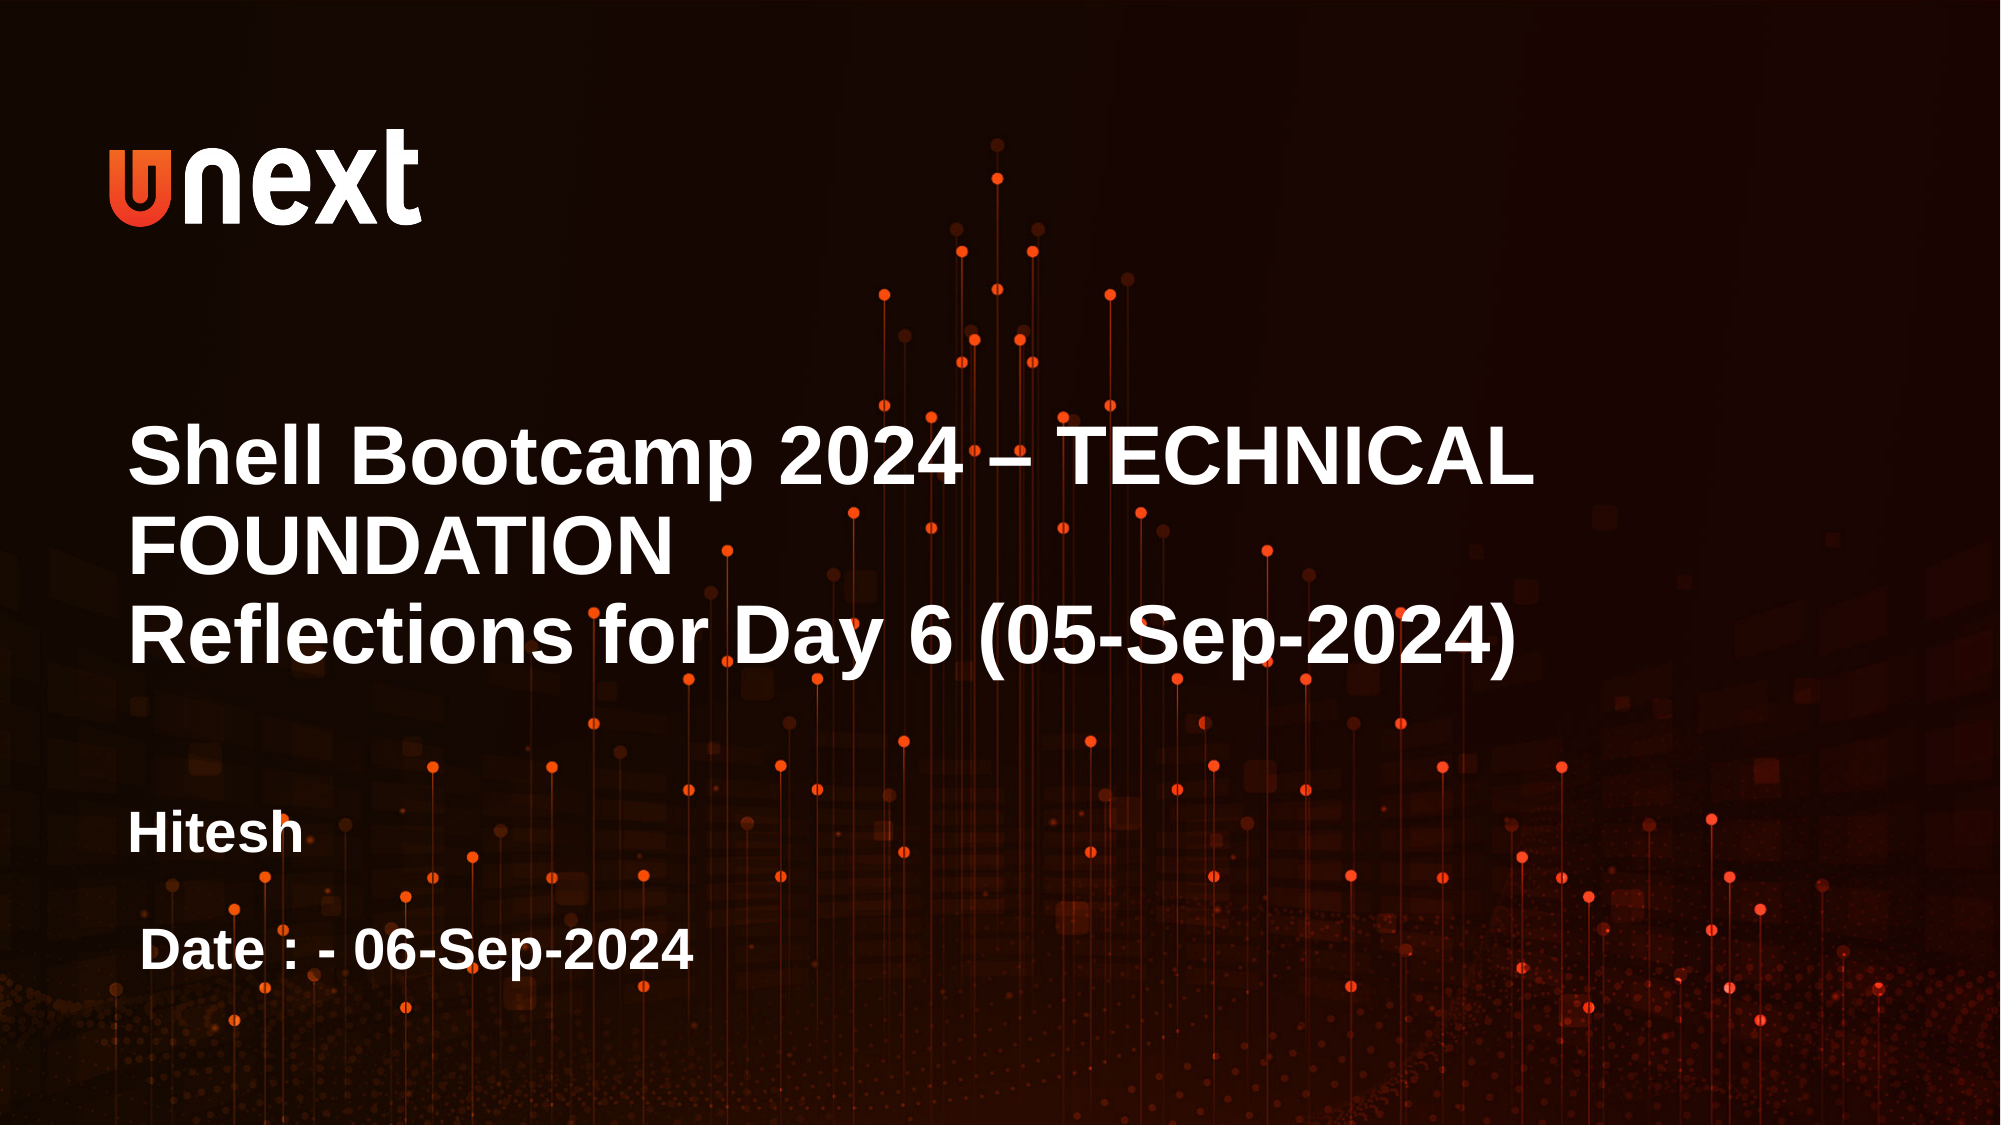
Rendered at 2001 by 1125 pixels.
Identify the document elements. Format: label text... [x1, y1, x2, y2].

list Shell Bootcamp 2024 – TECHNICAL FOUNDATION Reflections for Day 6 (05-Sep-2024) [112, 36, 1839, 690]
picture [0, 0, 2001, 1125]
text_box Hitesh [112, 786, 1474, 872]
text_box Date : - 06-Sep-2024 [124, 903, 1350, 989]
